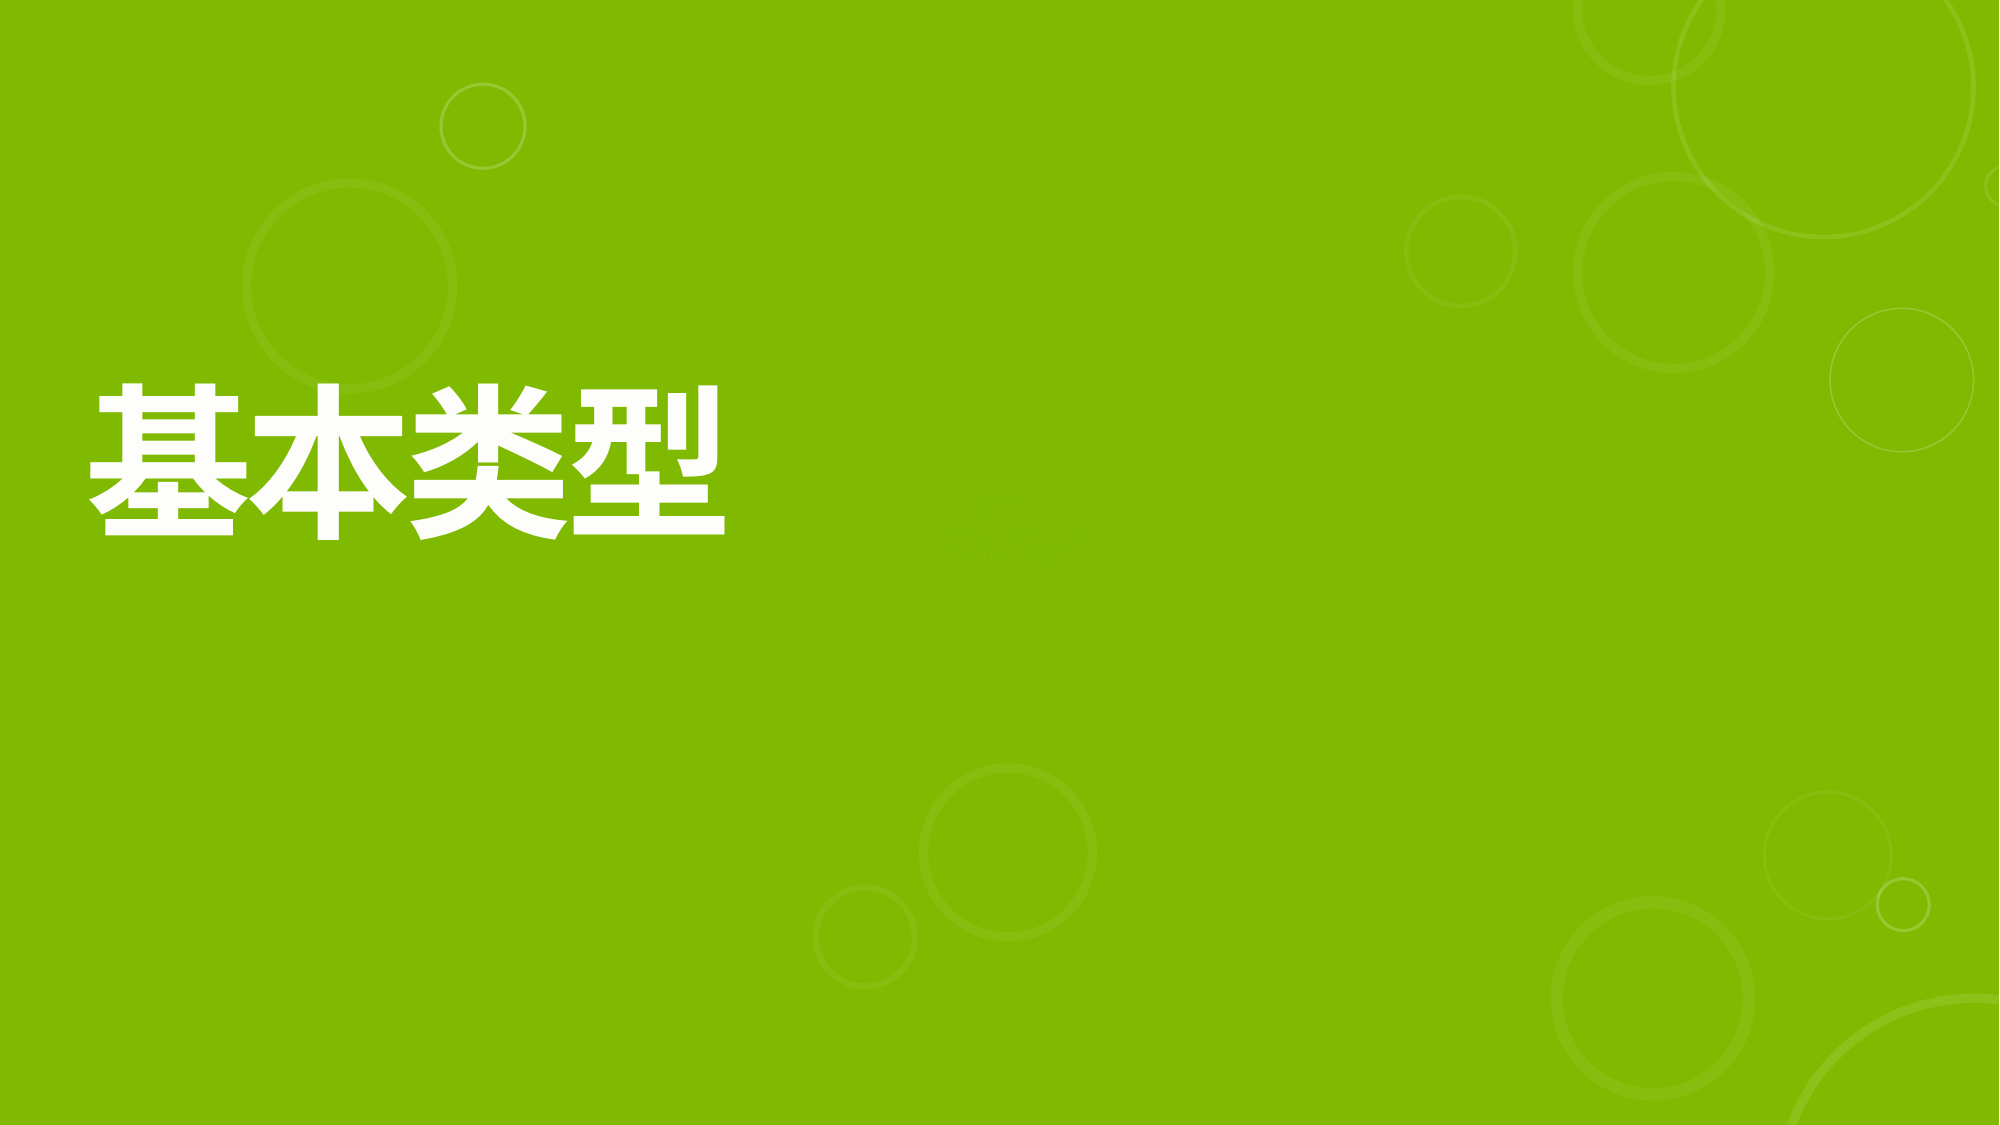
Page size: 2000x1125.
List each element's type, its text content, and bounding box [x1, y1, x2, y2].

title 基本类型 [85, 380, 1914, 563]
